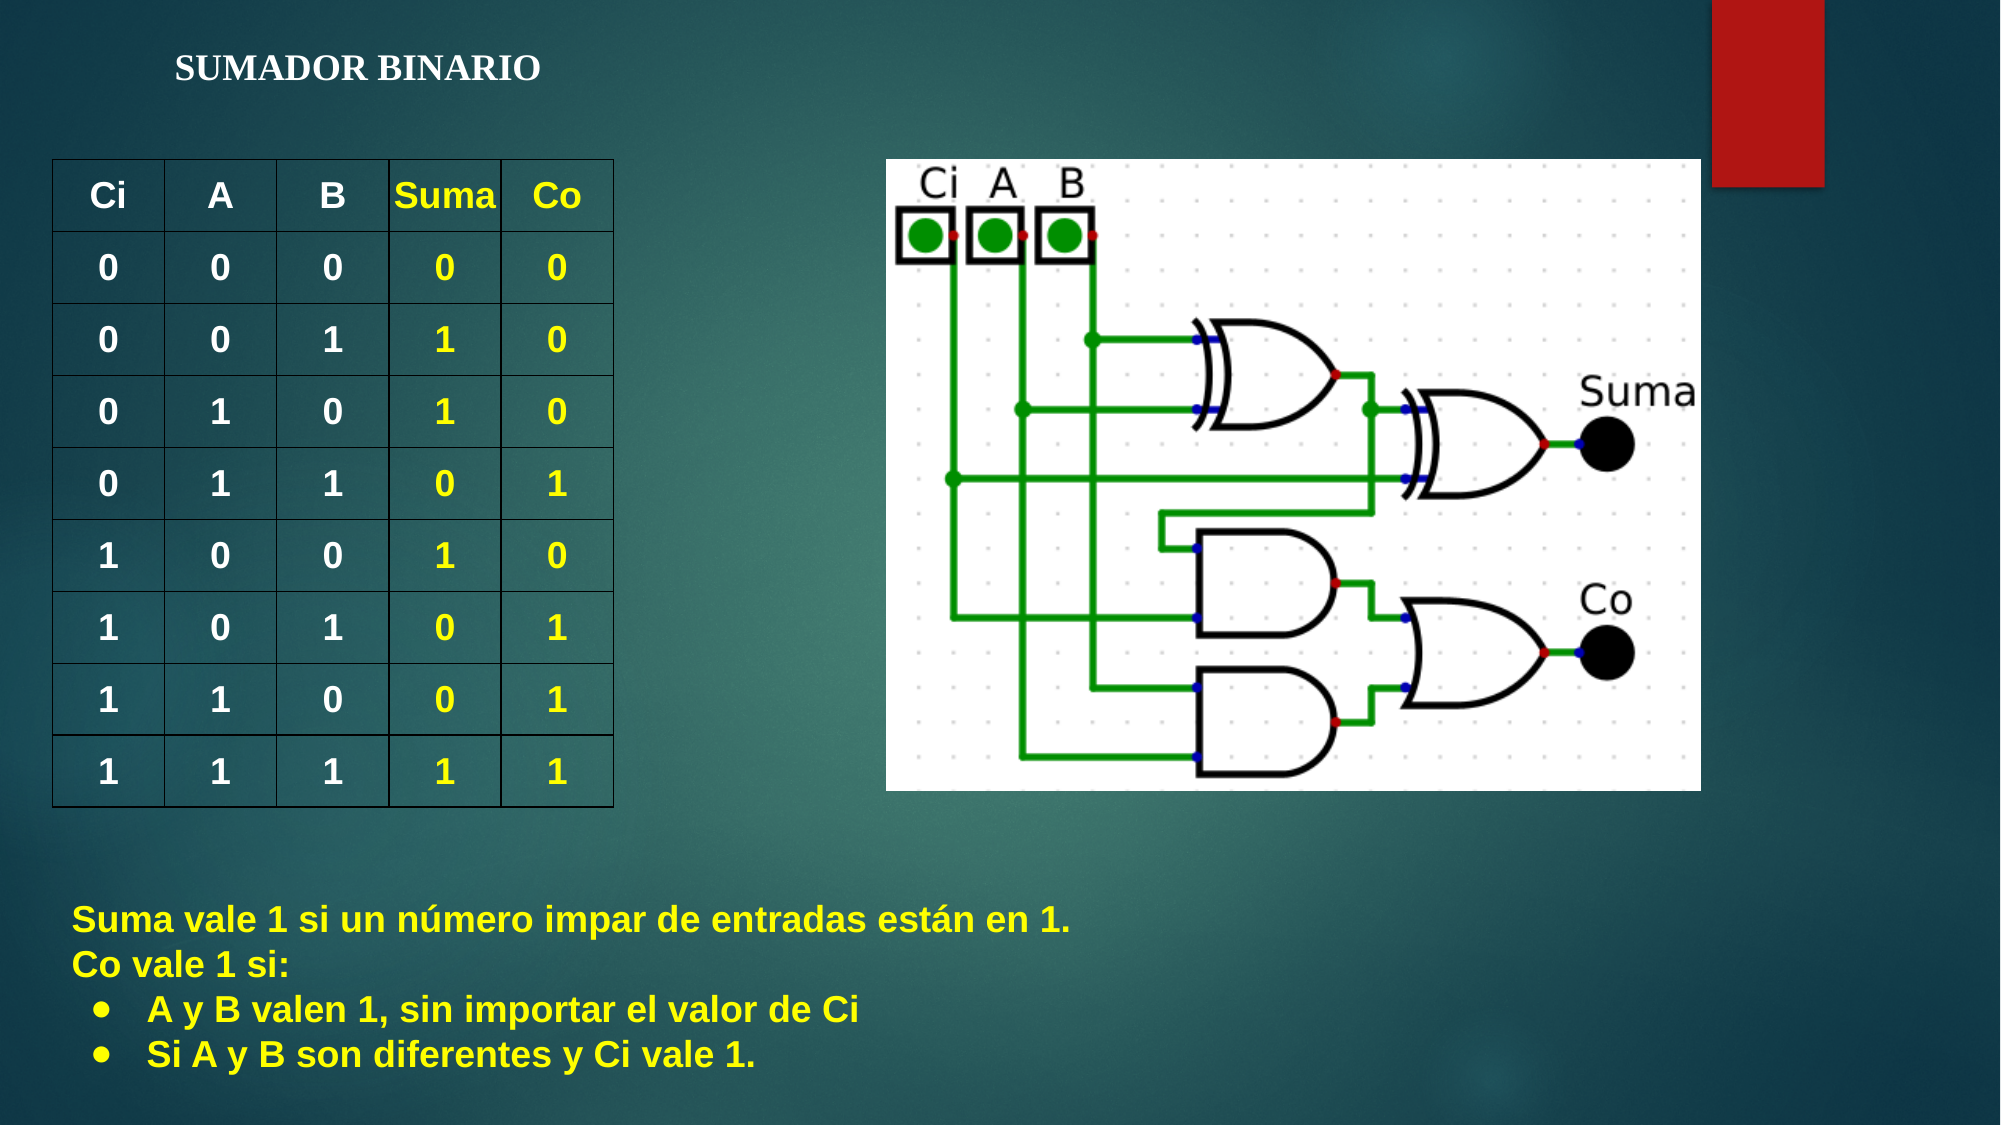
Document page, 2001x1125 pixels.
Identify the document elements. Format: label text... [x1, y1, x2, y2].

table_cell 1 [53, 520, 164, 591]
table_cell 0 [165, 304, 276, 375]
table_cell 0 [53, 448, 164, 519]
table_cell 1 [502, 736, 613, 806]
table_cell 1 [165, 664, 276, 734]
table_cell 1 [390, 520, 500, 591]
table_cell 0 [390, 664, 500, 734]
table_cell 1 [502, 448, 613, 519]
table_cell 0 [165, 592, 276, 663]
table_header Ci [53, 160, 164, 231]
table_header A [165, 160, 276, 231]
text_box SUMADOR BINARIO [159, 35, 597, 96]
table_cell 1 [502, 592, 613, 663]
table_cell 1 [390, 304, 500, 375]
table_cell 0 [277, 664, 388, 734]
table_cell 0 [277, 376, 388, 447]
table_header Suma [390, 160, 500, 231]
table_cell 1 [277, 304, 388, 375]
table_cell 1 [165, 448, 276, 519]
table_cell 1 [53, 736, 164, 806]
table_cell 0 [390, 448, 500, 519]
table_cell 0 [277, 520, 388, 591]
table_cell 0 [390, 592, 500, 663]
picture [0, 0, 2001, 1125]
table_cell 1 [390, 376, 500, 447]
table_cell 1 [502, 664, 613, 734]
table_cell 0 [502, 520, 613, 591]
table_cell 0 [165, 232, 276, 303]
table_cell 0 [165, 520, 276, 591]
table_cell 0 [502, 232, 613, 303]
table_cell 0 [53, 376, 164, 447]
table_cell 0 [53, 232, 164, 303]
table_cell 1 [165, 736, 276, 806]
table_cell 0 [277, 232, 388, 303]
table_cell 1 [277, 448, 388, 519]
table_cell 1 [277, 736, 388, 806]
table_cell 1 [53, 592, 164, 663]
table_header Co [502, 160, 613, 231]
table_cell 0 [390, 232, 500, 303]
table_cell 1 [277, 592, 388, 663]
table_cell 0 [502, 304, 613, 375]
table_cell 1 [165, 376, 276, 447]
table_cell 0 [502, 376, 613, 447]
text_box Suma vale 1 si un número impar de entradas están en 1. Co vale 1 si: A y B valen 1, sin importar el valor de Ci Si A y B son diferentes y Ci vale 1. [56, 879, 1832, 1090]
table_header B [277, 160, 388, 231]
table_cell 1 [390, 736, 500, 806]
table_cell 0 [53, 304, 164, 375]
table_cell 1 [53, 664, 164, 734]
